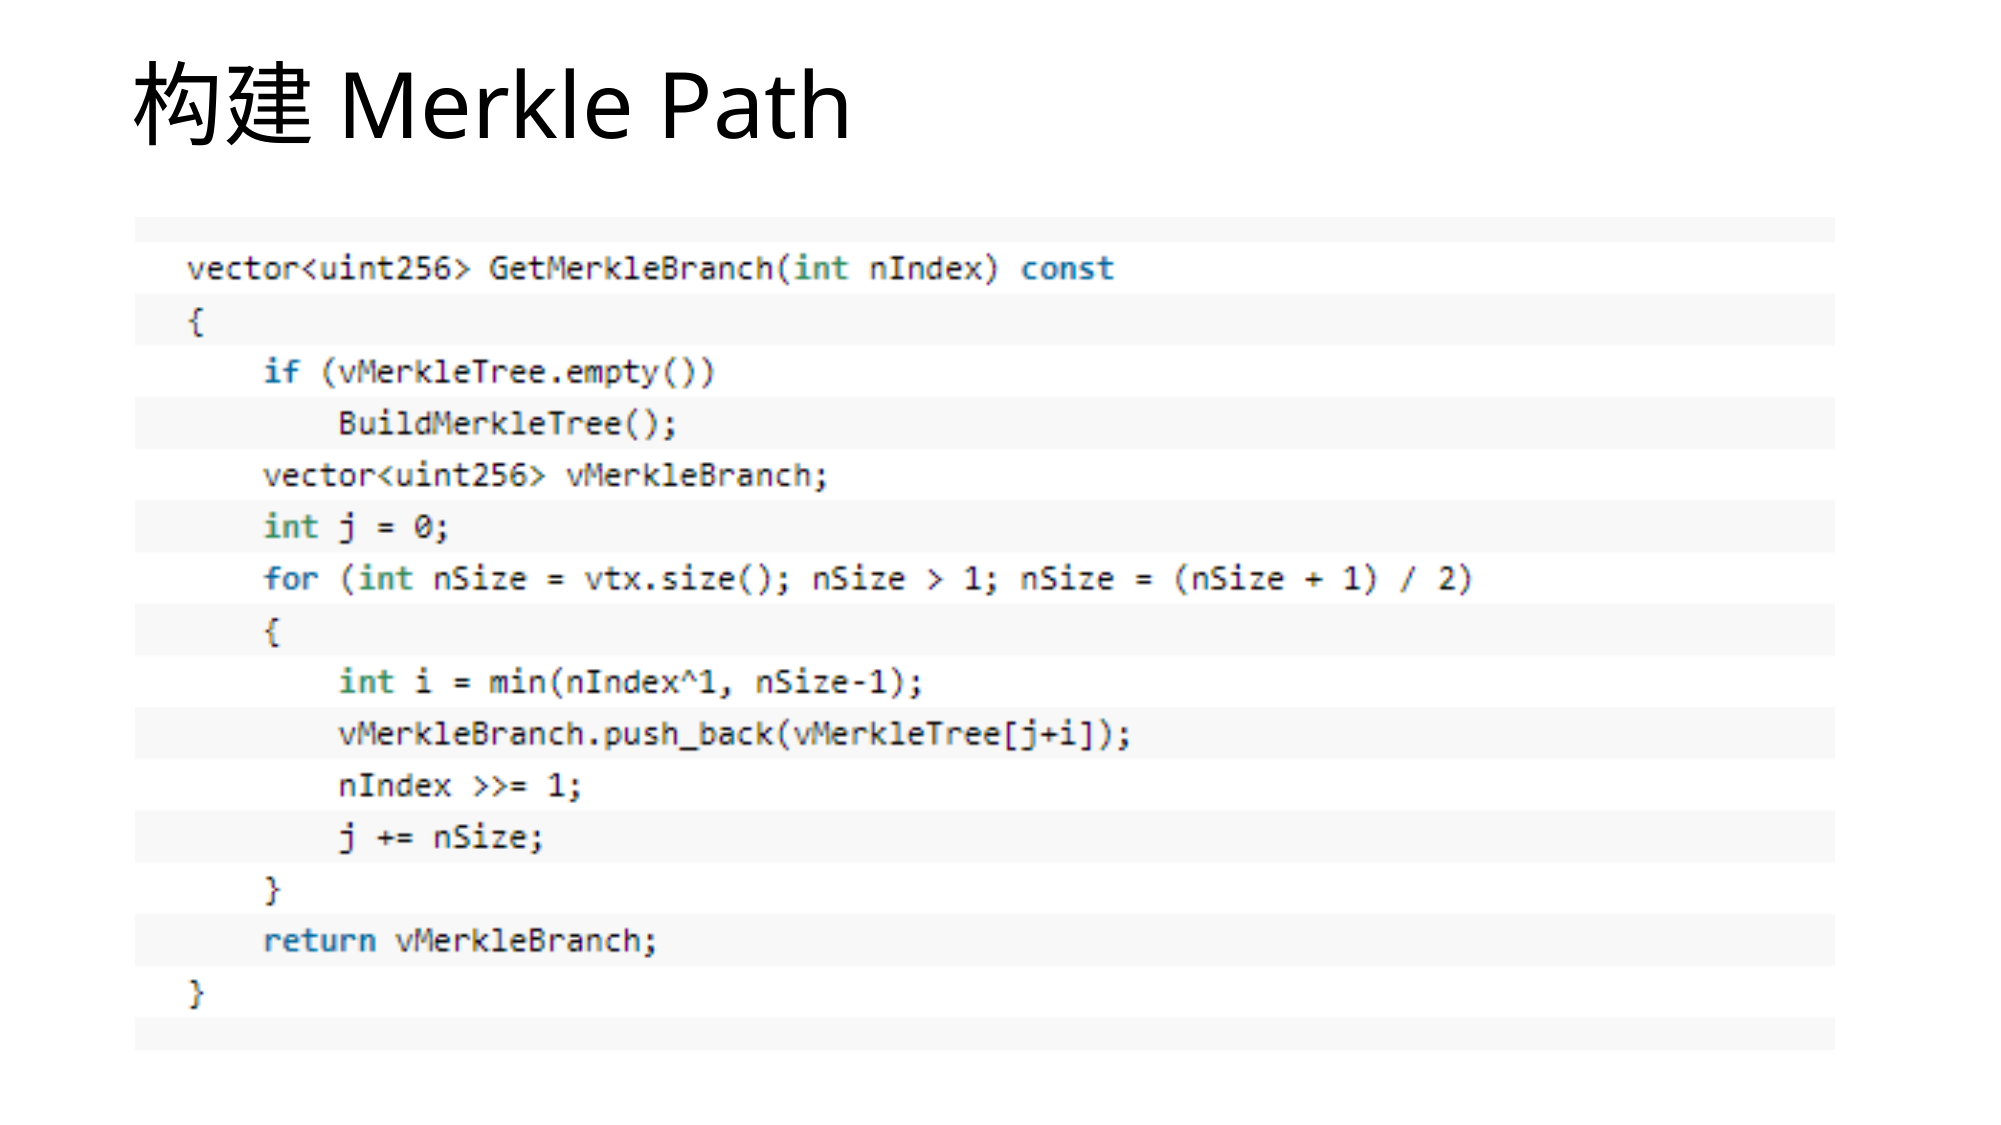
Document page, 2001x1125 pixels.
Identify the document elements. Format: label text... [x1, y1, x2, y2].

picture [135, 217, 1835, 1050]
title 构建Merkle Path [116, 0, 1842, 218]
